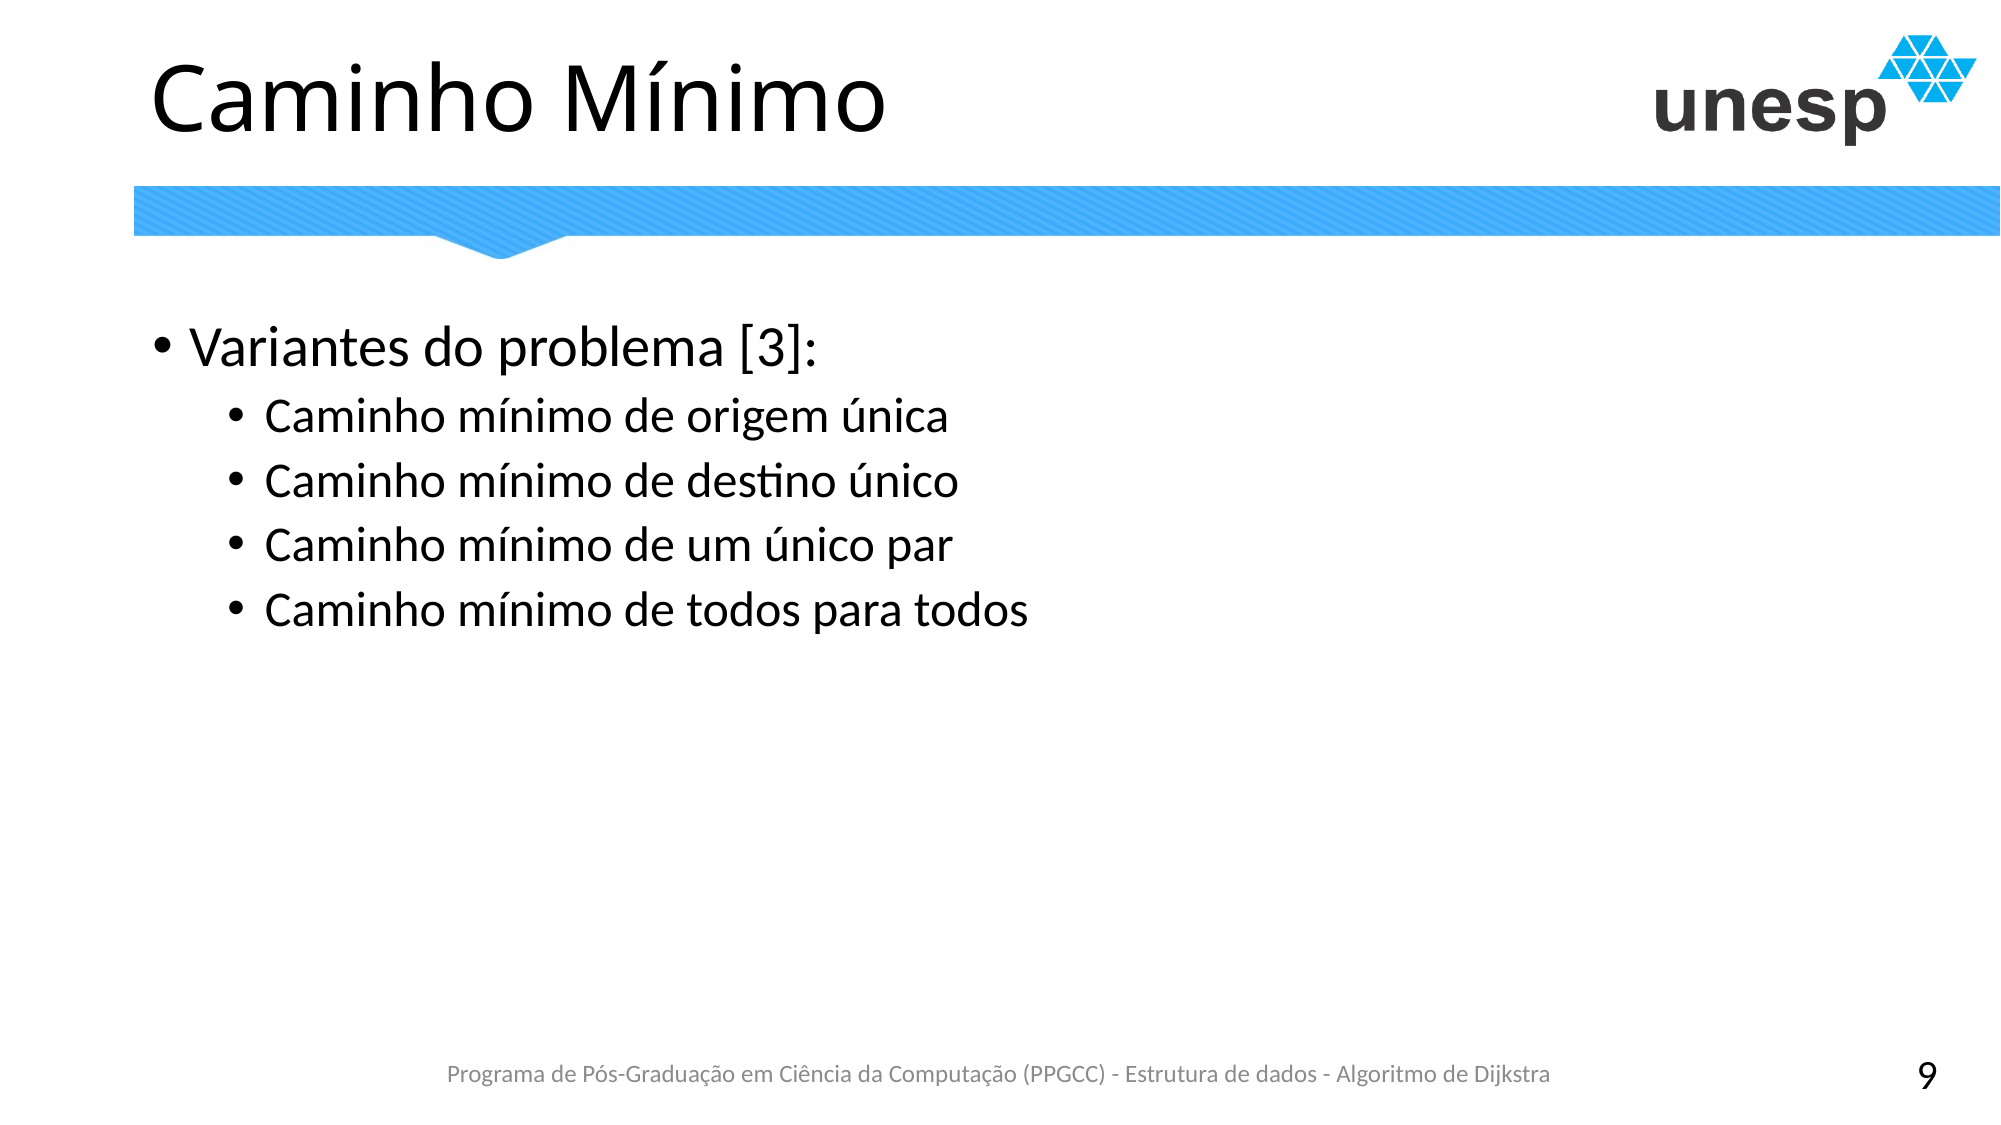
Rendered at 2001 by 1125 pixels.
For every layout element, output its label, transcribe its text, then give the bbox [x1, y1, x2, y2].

footer Programa de Pós-Graduação em Ciência da Computação (PPGCC) - Estrutura de dados - Algoritmo de Dijkstra [380, 1042, 1620, 1103]
title Caminho Mínimo [134, 22, 1551, 182]
slide_number 9 [1876, 1042, 1953, 1103]
picture [134, 186, 2000, 259]
list Variantes do problema [3]: Caminho mínimo de origem única Caminho mínimo de destino único Caminho mínimo de um único par Caminho mínimo de todos para todos [137, 308, 1863, 1023]
picture [1656, 35, 1977, 146]
